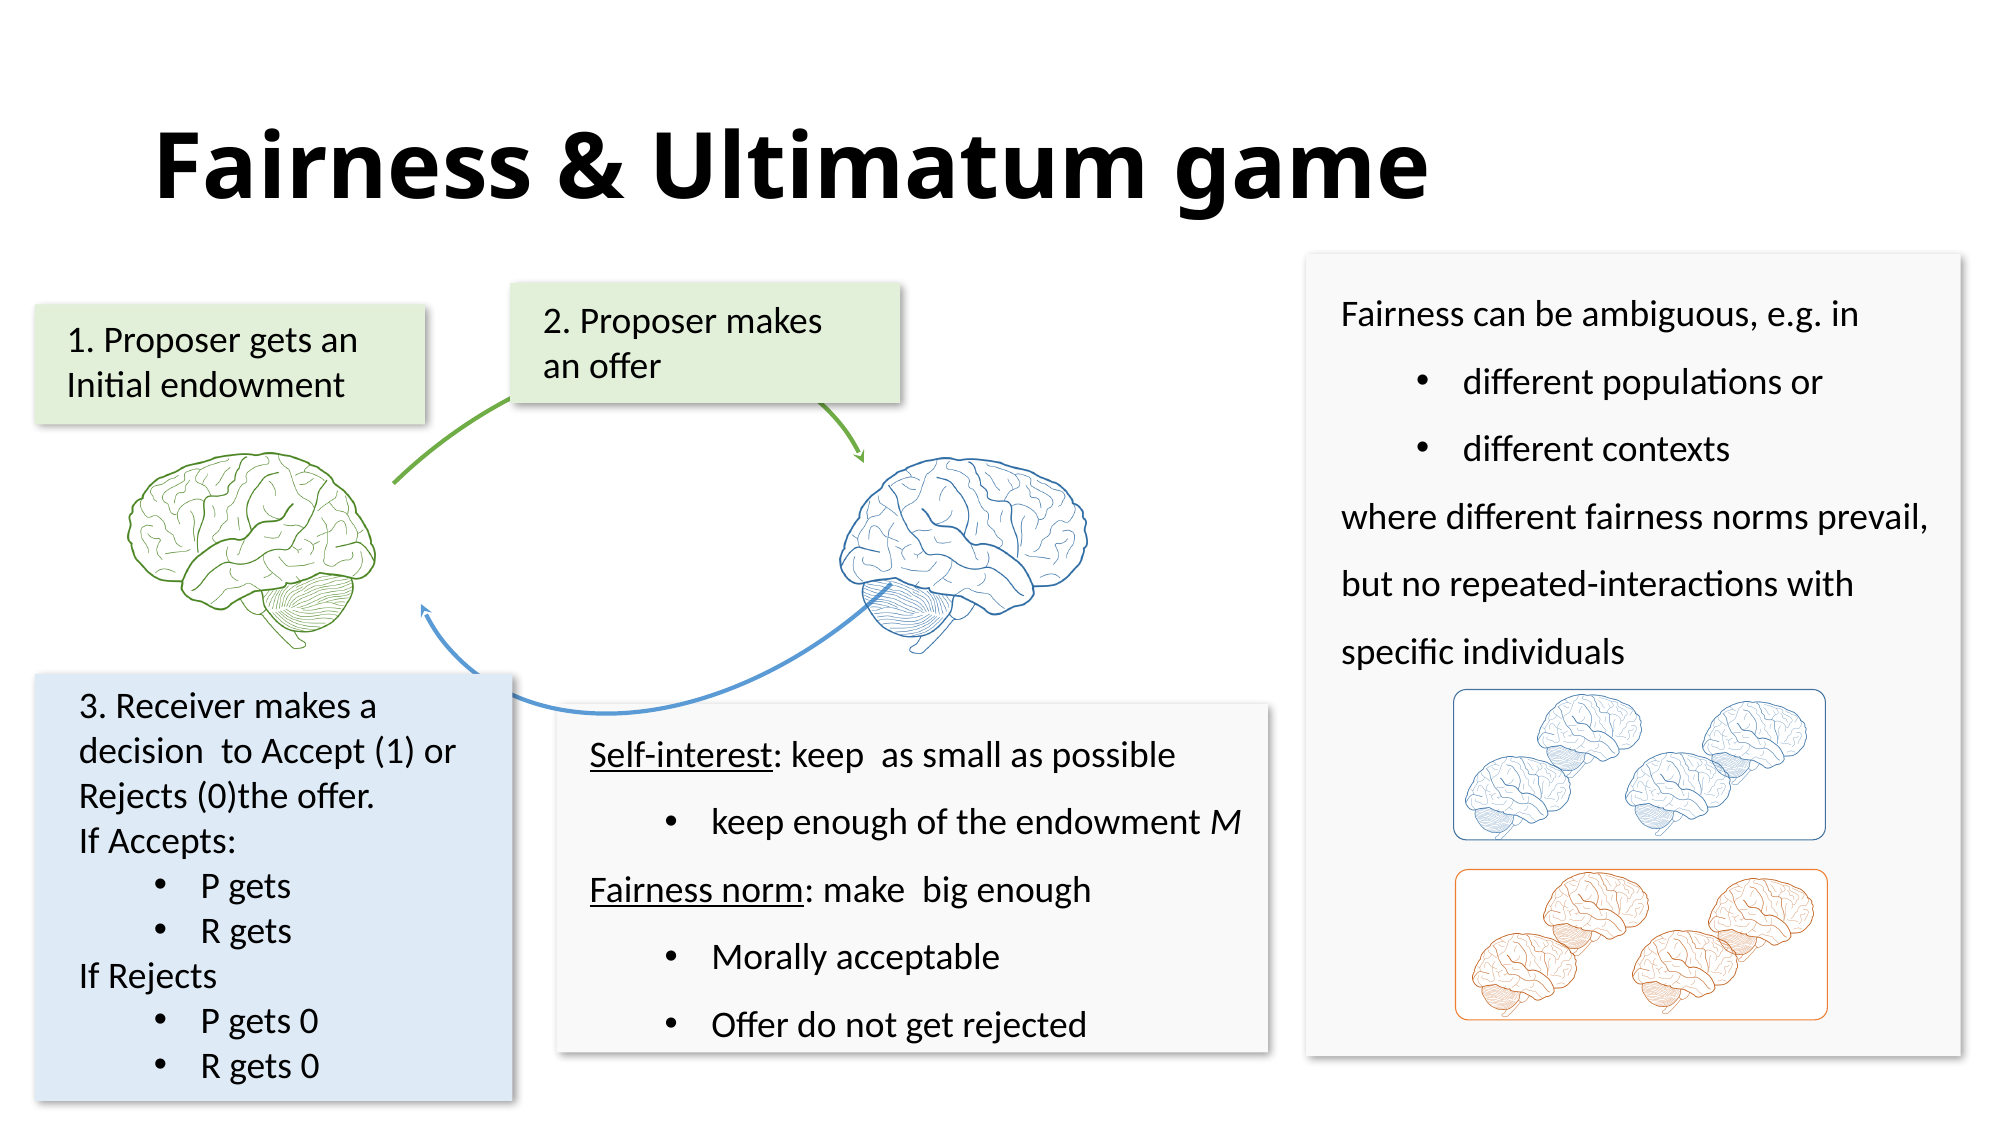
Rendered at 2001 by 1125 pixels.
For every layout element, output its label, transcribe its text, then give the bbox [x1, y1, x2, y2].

text_box [34, 673, 514, 1102]
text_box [1453, 689, 1826, 840]
text_box [509, 282, 901, 404]
text_box [34, 303, 426, 425]
picture [839, 457, 1088, 654]
text_box [556, 703, 1269, 1053]
text_box [420, 500, 839, 715]
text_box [1455, 869, 1828, 1020]
text_box [1863, 253, 1961, 259]
text_box [1305, 278, 1961, 1057]
text_box Fairness can be ambiguous, e.g. in different populations or different contexts where different fairness norms prevail, but no repeated-interactions with specific individuals [1326, 259, 1961, 680]
picture [127, 451, 376, 649]
text_box [392, 399, 865, 665]
title Fairness & Ultimatum game [137, 59, 1863, 278]
